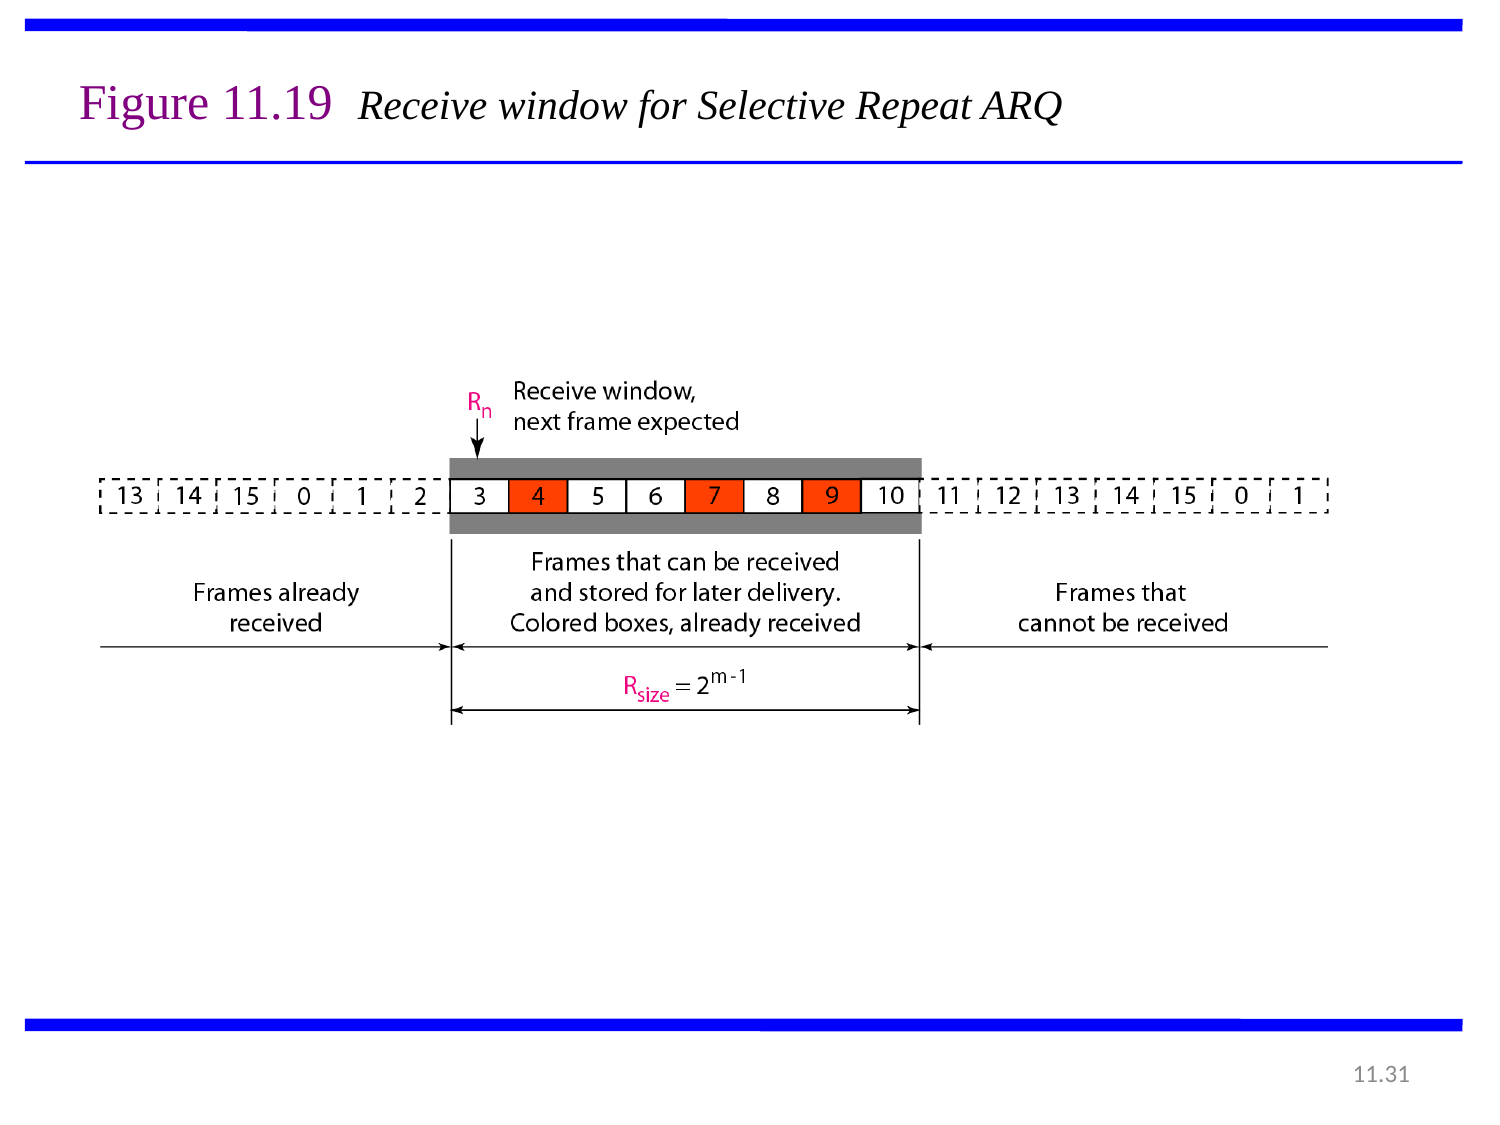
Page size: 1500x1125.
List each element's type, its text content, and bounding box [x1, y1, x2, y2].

text_box Figure 11.19 Receive window for Selective Repeat ARQ [64, 62, 1078, 138]
picture [99, 377, 1329, 726]
slide_number 11.31 [1074, 1042, 1425, 1103]
